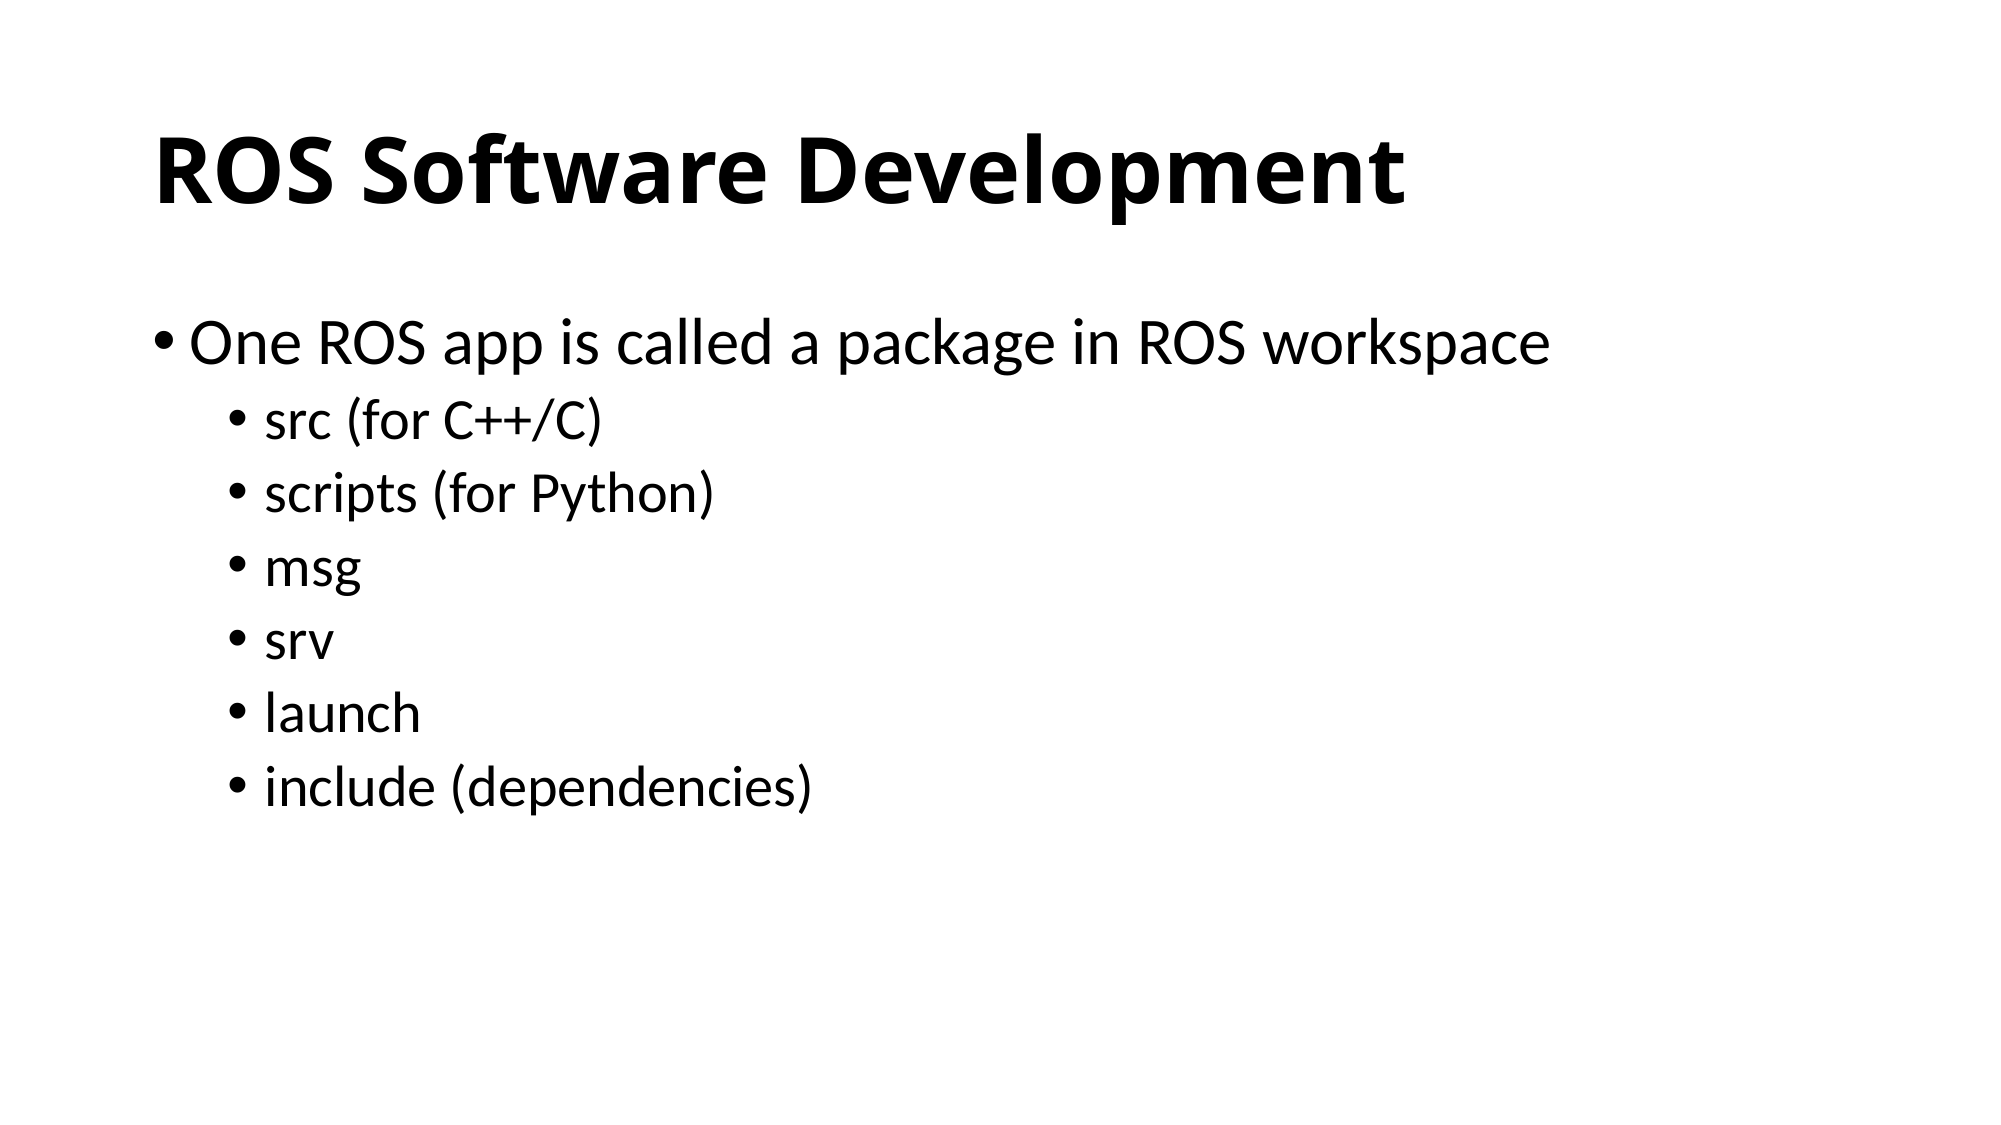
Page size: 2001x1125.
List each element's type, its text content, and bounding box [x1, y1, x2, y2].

list One ROS app is called a package in ROS workspace src (for C++/C) scripts (for Python) msg srv launch include (dependencies) [137, 299, 1863, 1014]
title ROS Software Development [137, 65, 1863, 283]
